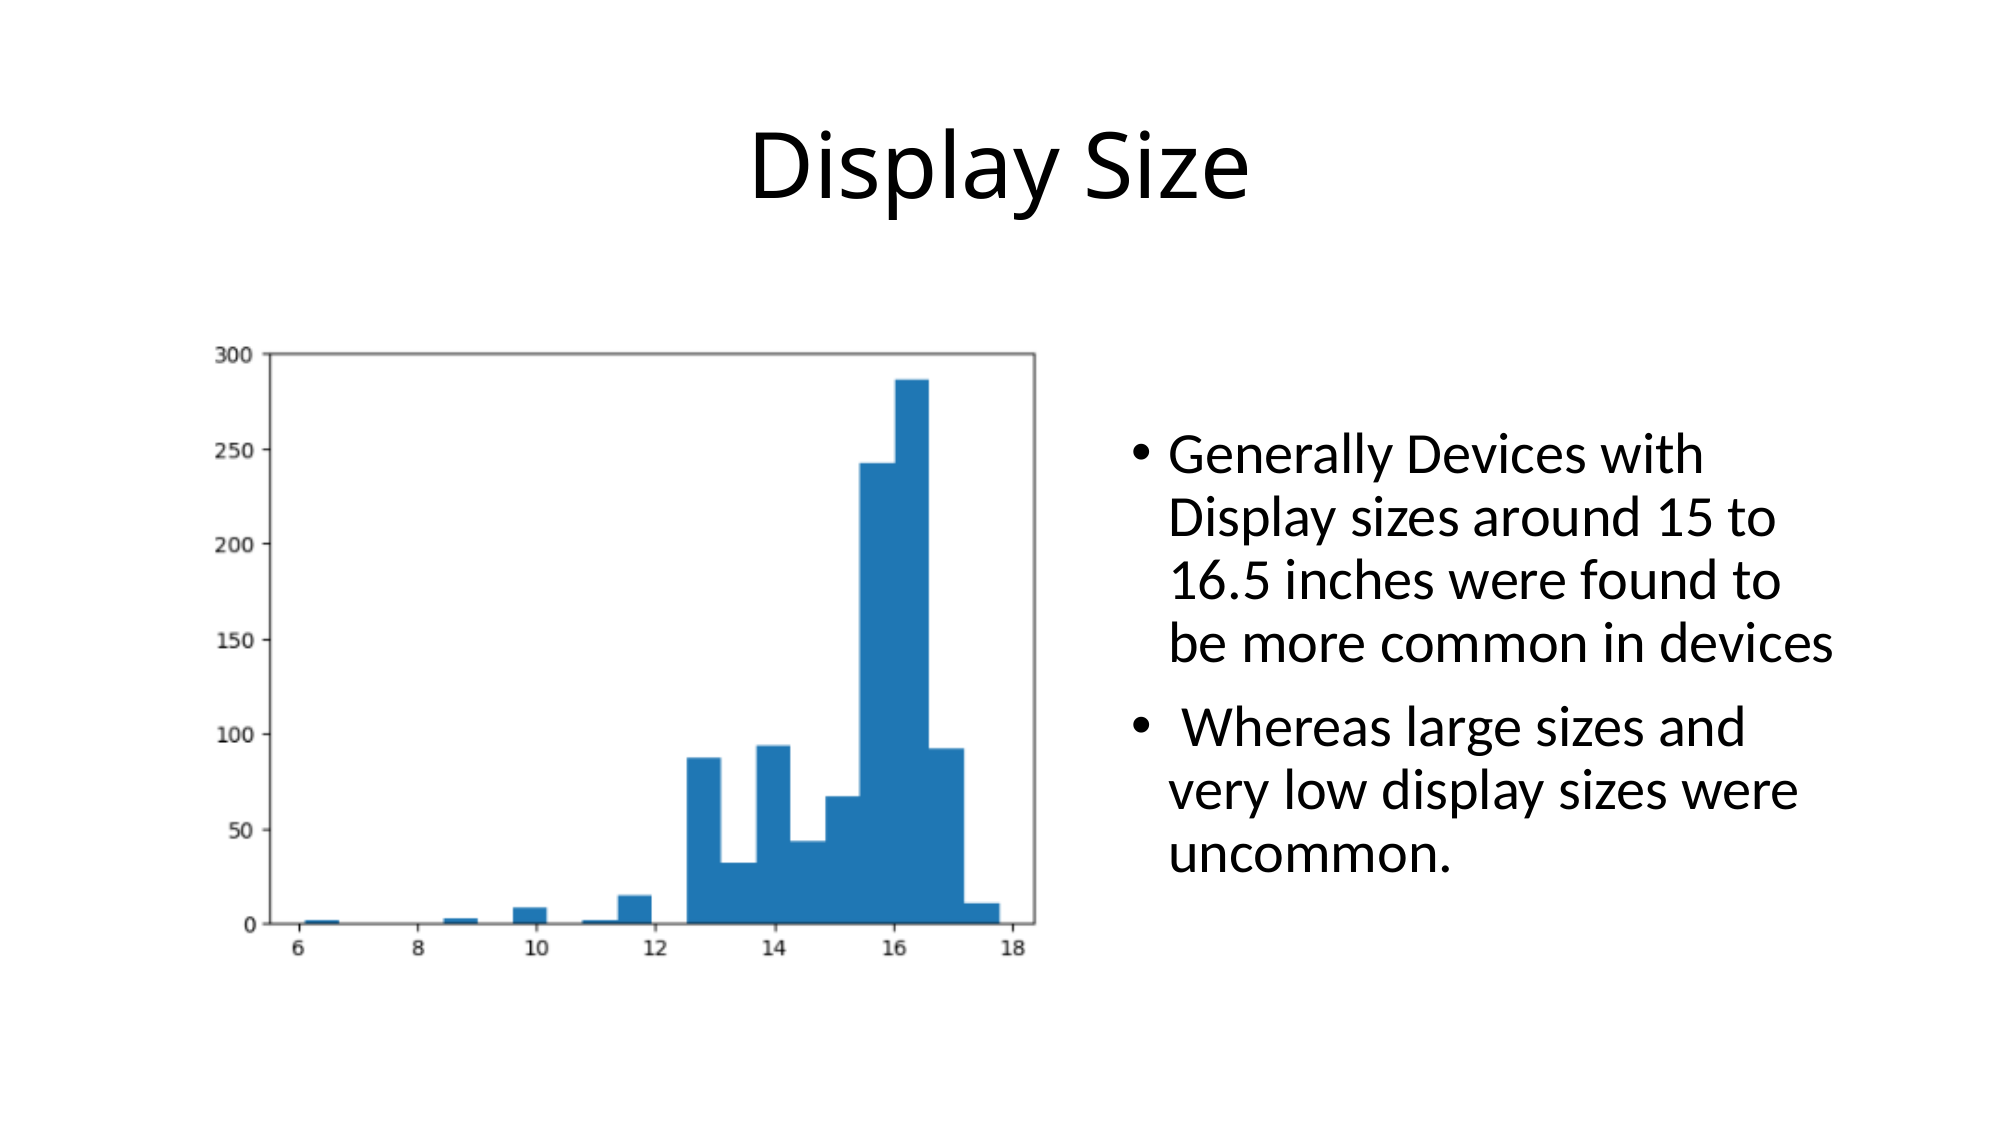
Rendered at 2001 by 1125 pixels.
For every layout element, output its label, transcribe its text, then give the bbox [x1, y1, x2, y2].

title Display Size [137, 59, 1863, 278]
picture [201, 336, 1055, 976]
list Generally Devices with Display sizes around 15 to 16.5 inches were found to be more common in devices Whereas large sizes and very low display sizes were uncommon. [1116, 416, 1863, 1014]
